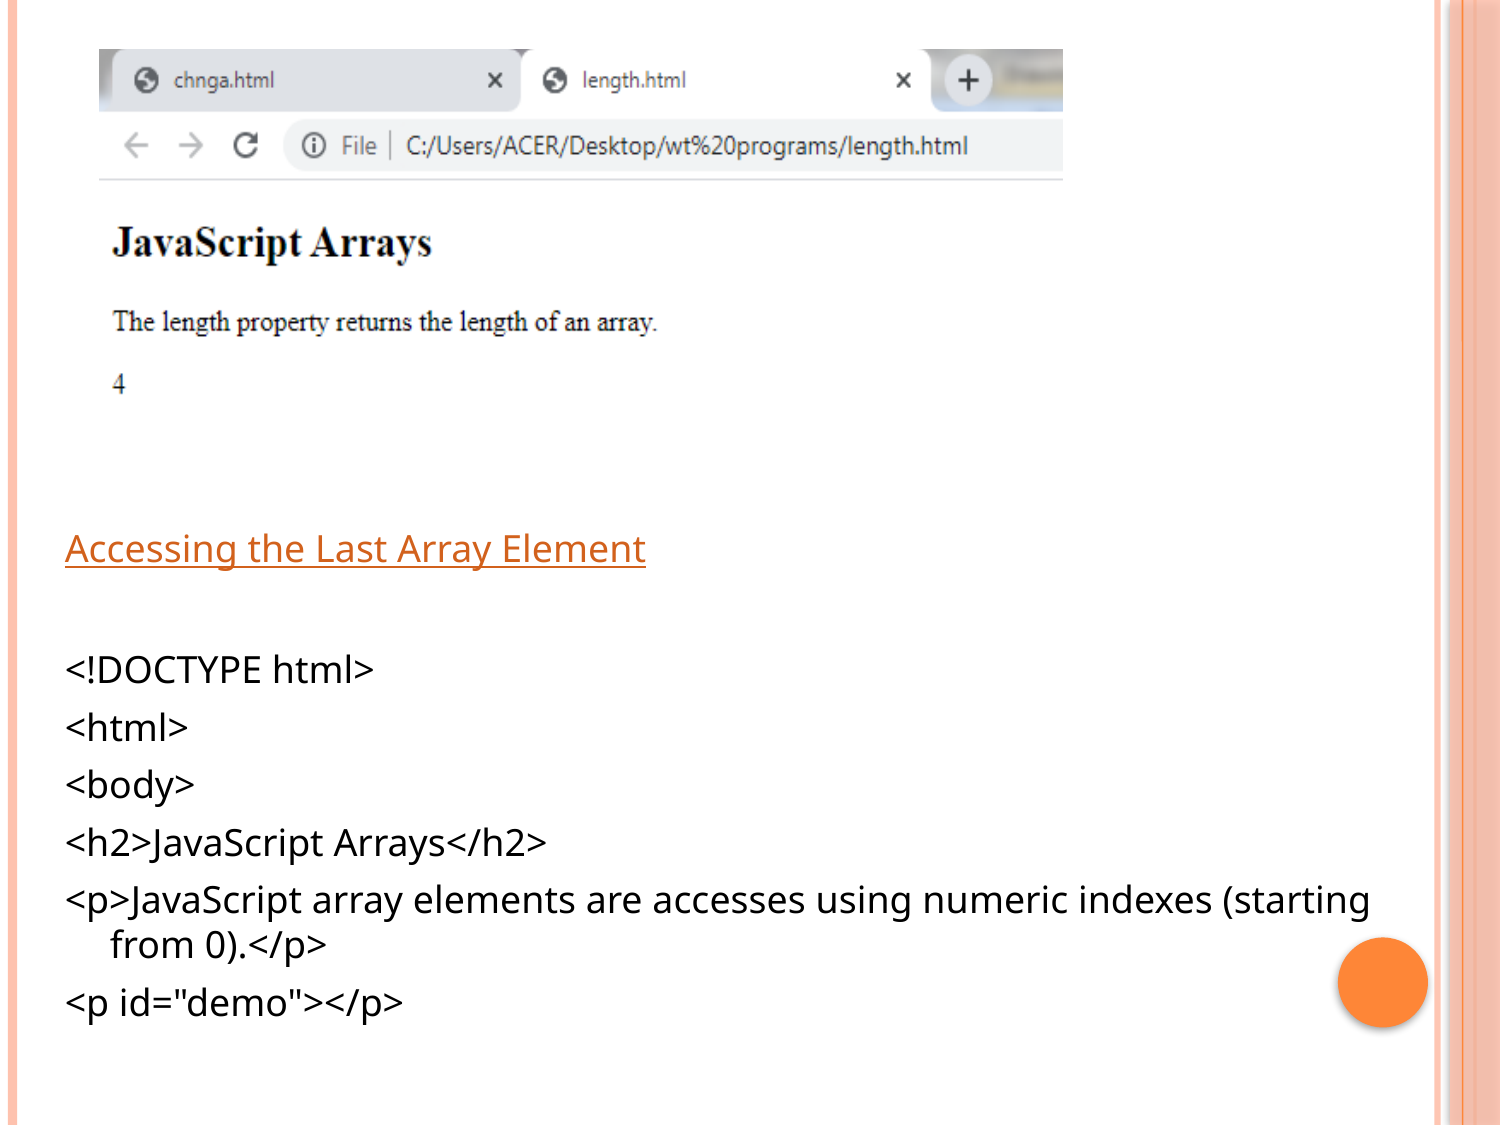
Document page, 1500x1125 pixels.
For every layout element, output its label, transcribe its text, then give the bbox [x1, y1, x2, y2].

picture [99, 49, 1063, 451]
list Accessing the Last Array Element <!DOCTYPE html> <html> <body> <h2>JavaScript Arrays</h2> <p>JavaScript array elements are accesses using numeric indexes (starting from 0).</p> <p id="demo"></p> [50, 24, 1463, 1088]
